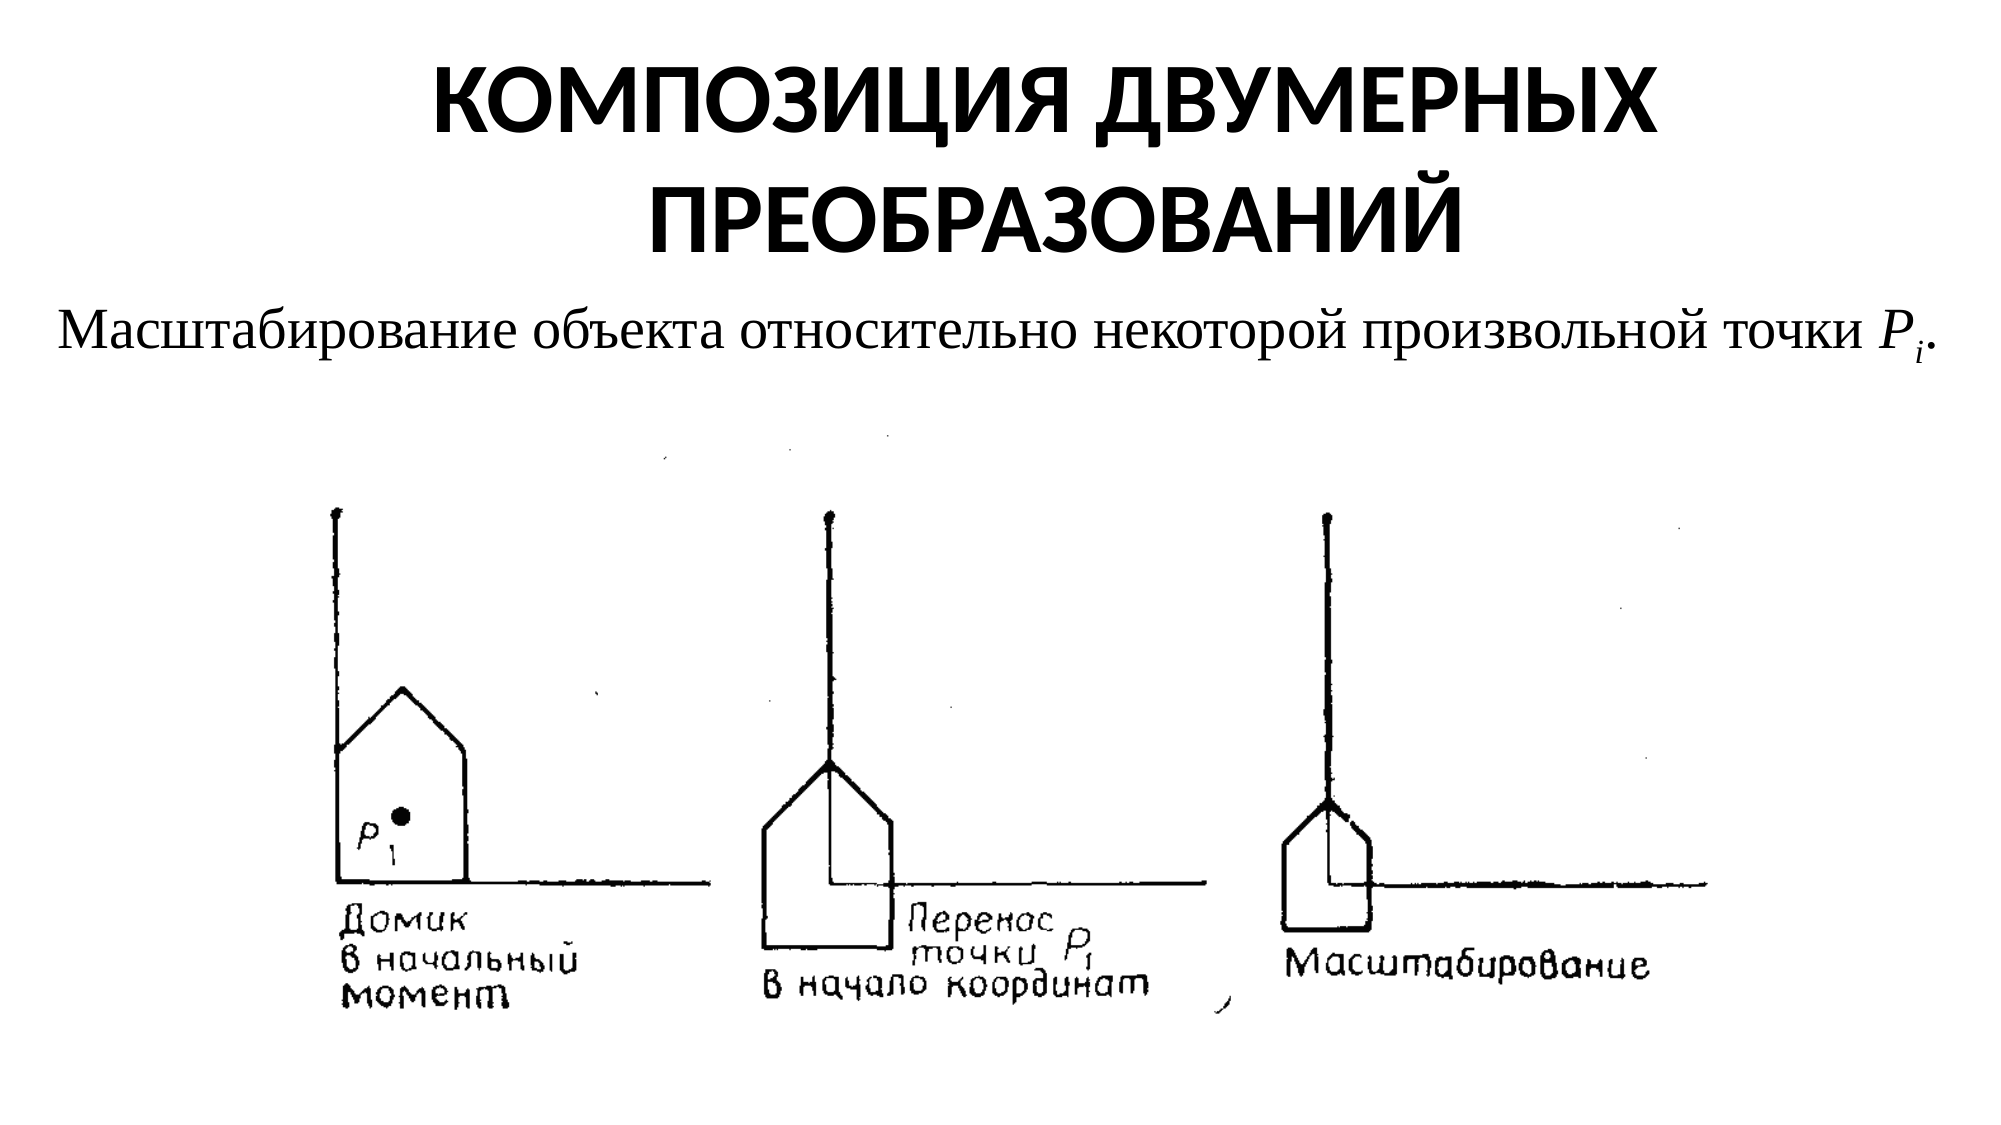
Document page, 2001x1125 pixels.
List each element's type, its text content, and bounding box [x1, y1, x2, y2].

text_box КОМПОЗИЦИЯ ДВУМЕРНЫХ ПРЕОБРАЗОВАНИЙ [417, 25, 1697, 280]
text_box Масштабирование объекта относительно некоторой произвольной точки Pi. [42, 282, 2000, 378]
picture [253, 415, 1718, 1048]
